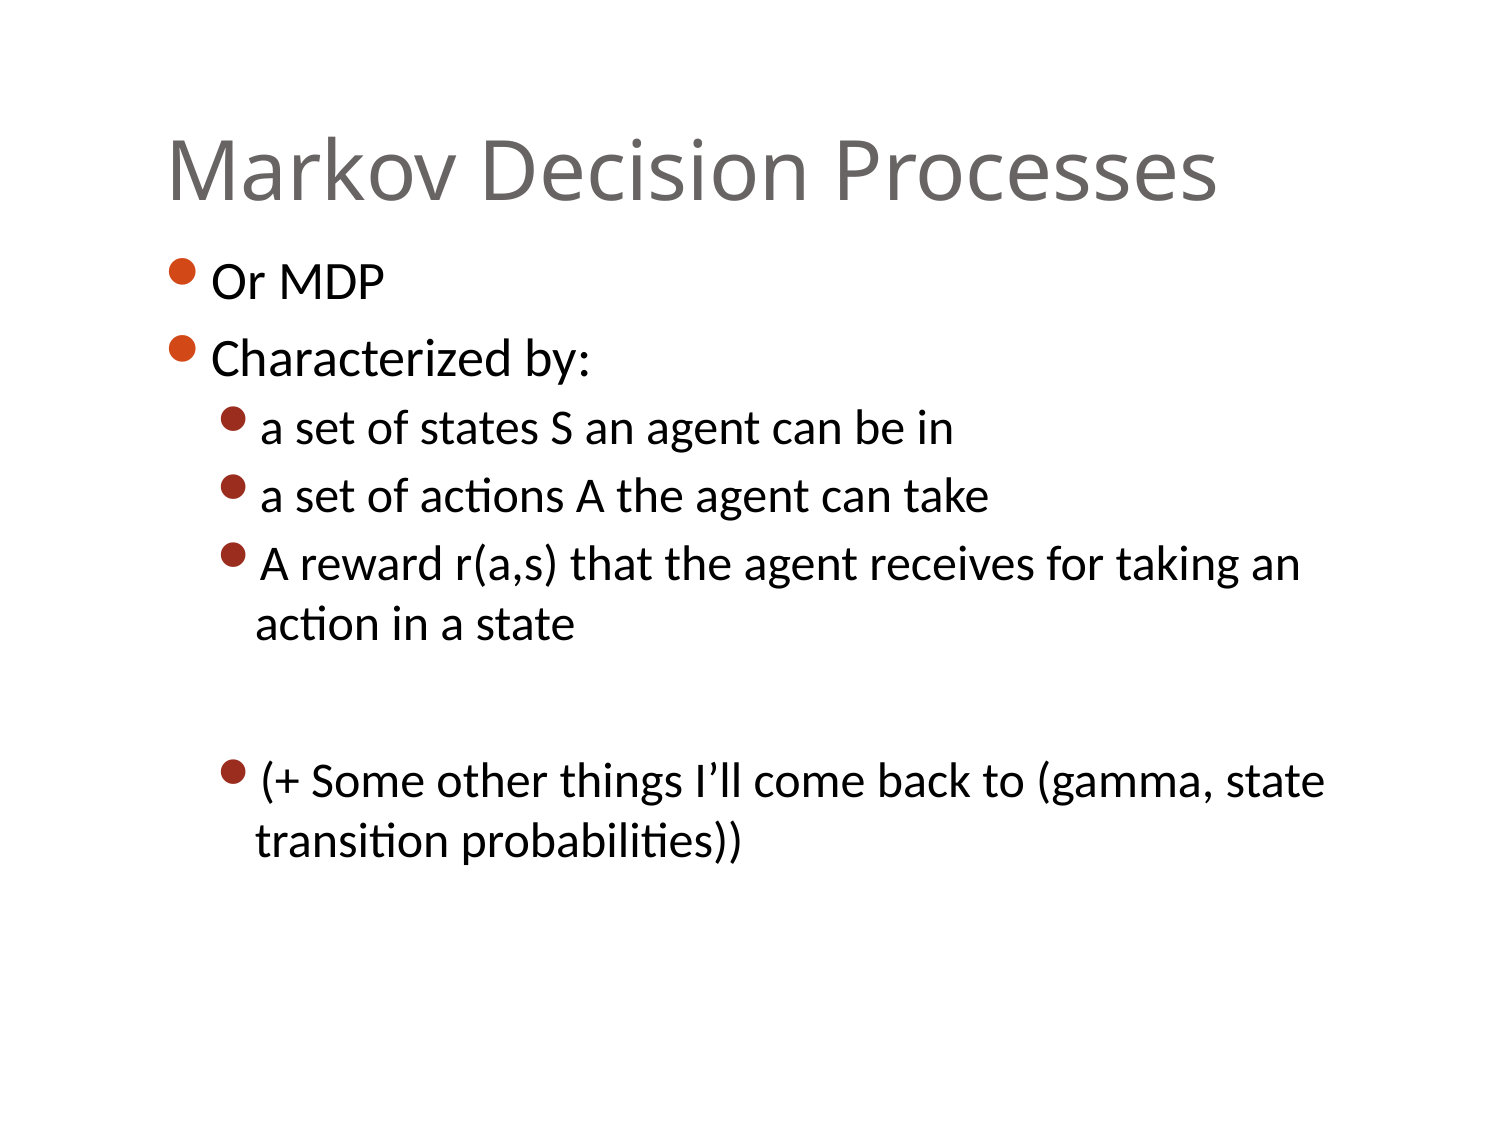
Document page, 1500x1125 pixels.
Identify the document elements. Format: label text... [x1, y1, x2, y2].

title Markov Decision Processes [149, 44, 1426, 233]
list Or MDP Characterized by: a set of states S an agent can be in a set of actions A the agent can take A reward r(a,s) that the agent receives for taking an action in a state (+ Some other things I’ll come back to (gamma, state transition probabilities)) [149, 237, 1426, 988]
